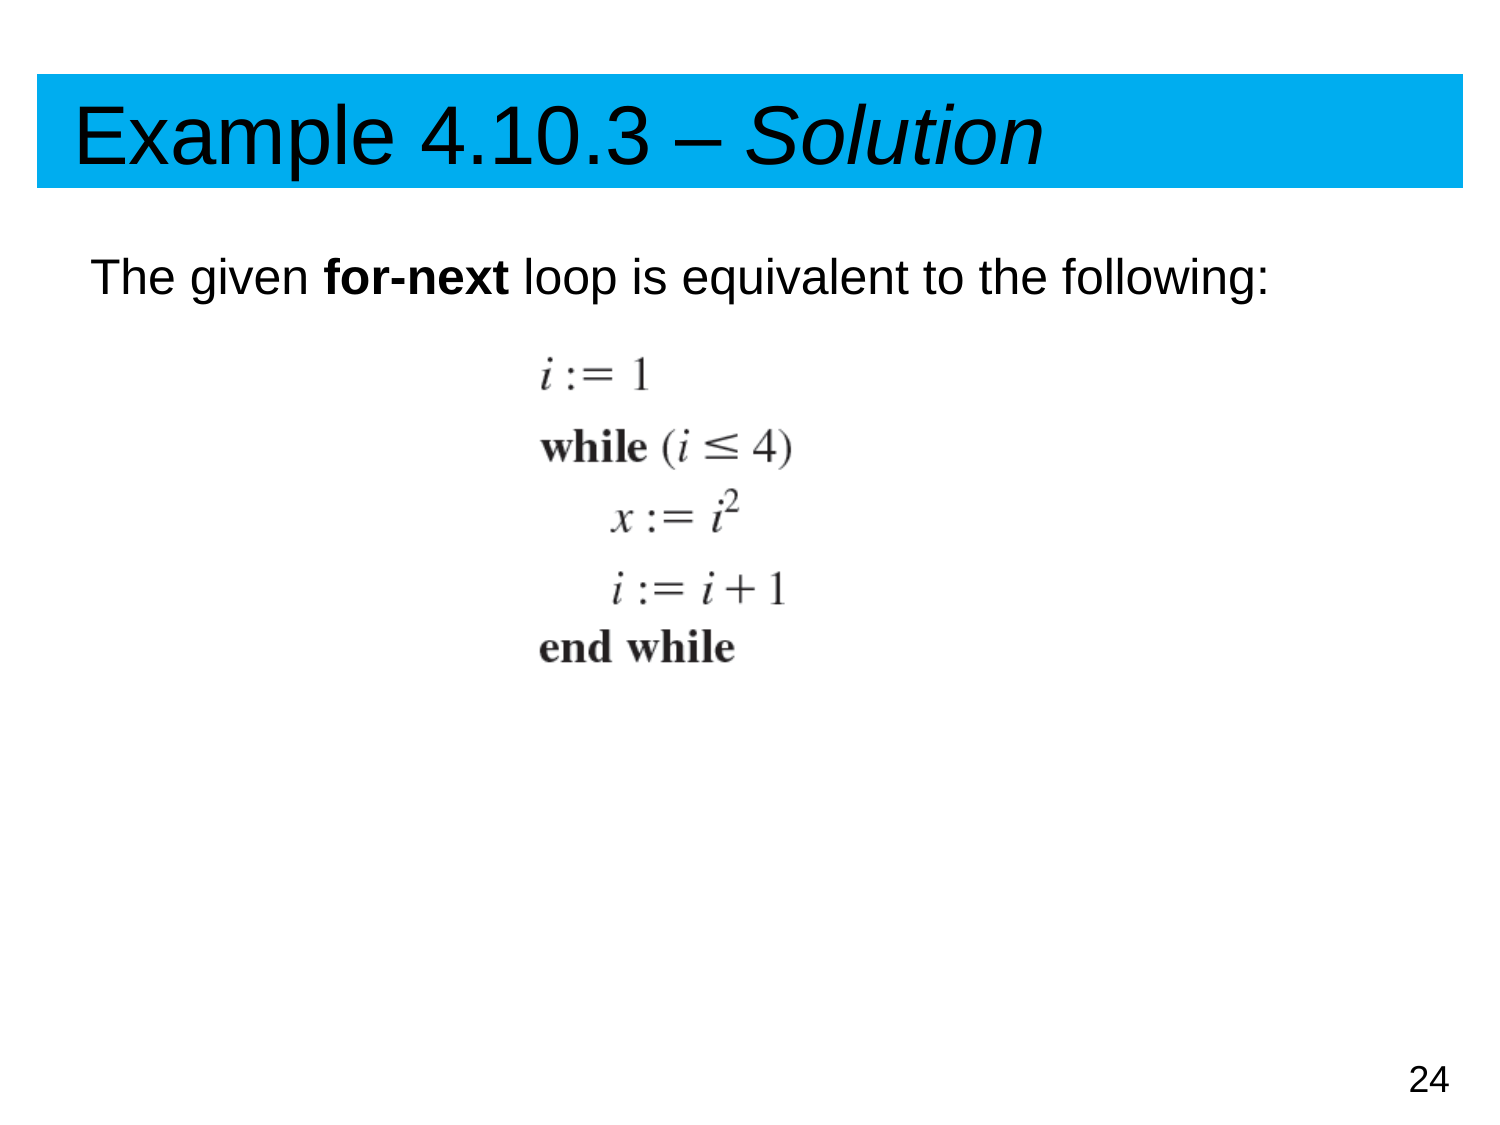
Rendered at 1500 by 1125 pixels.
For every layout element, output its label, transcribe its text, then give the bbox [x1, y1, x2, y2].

list The given for-next loop is equivalent to the following: [75, 237, 1425, 338]
title Example 4.10.3 – Solution [58, 37, 1408, 225]
picture [512, 337, 810, 676]
